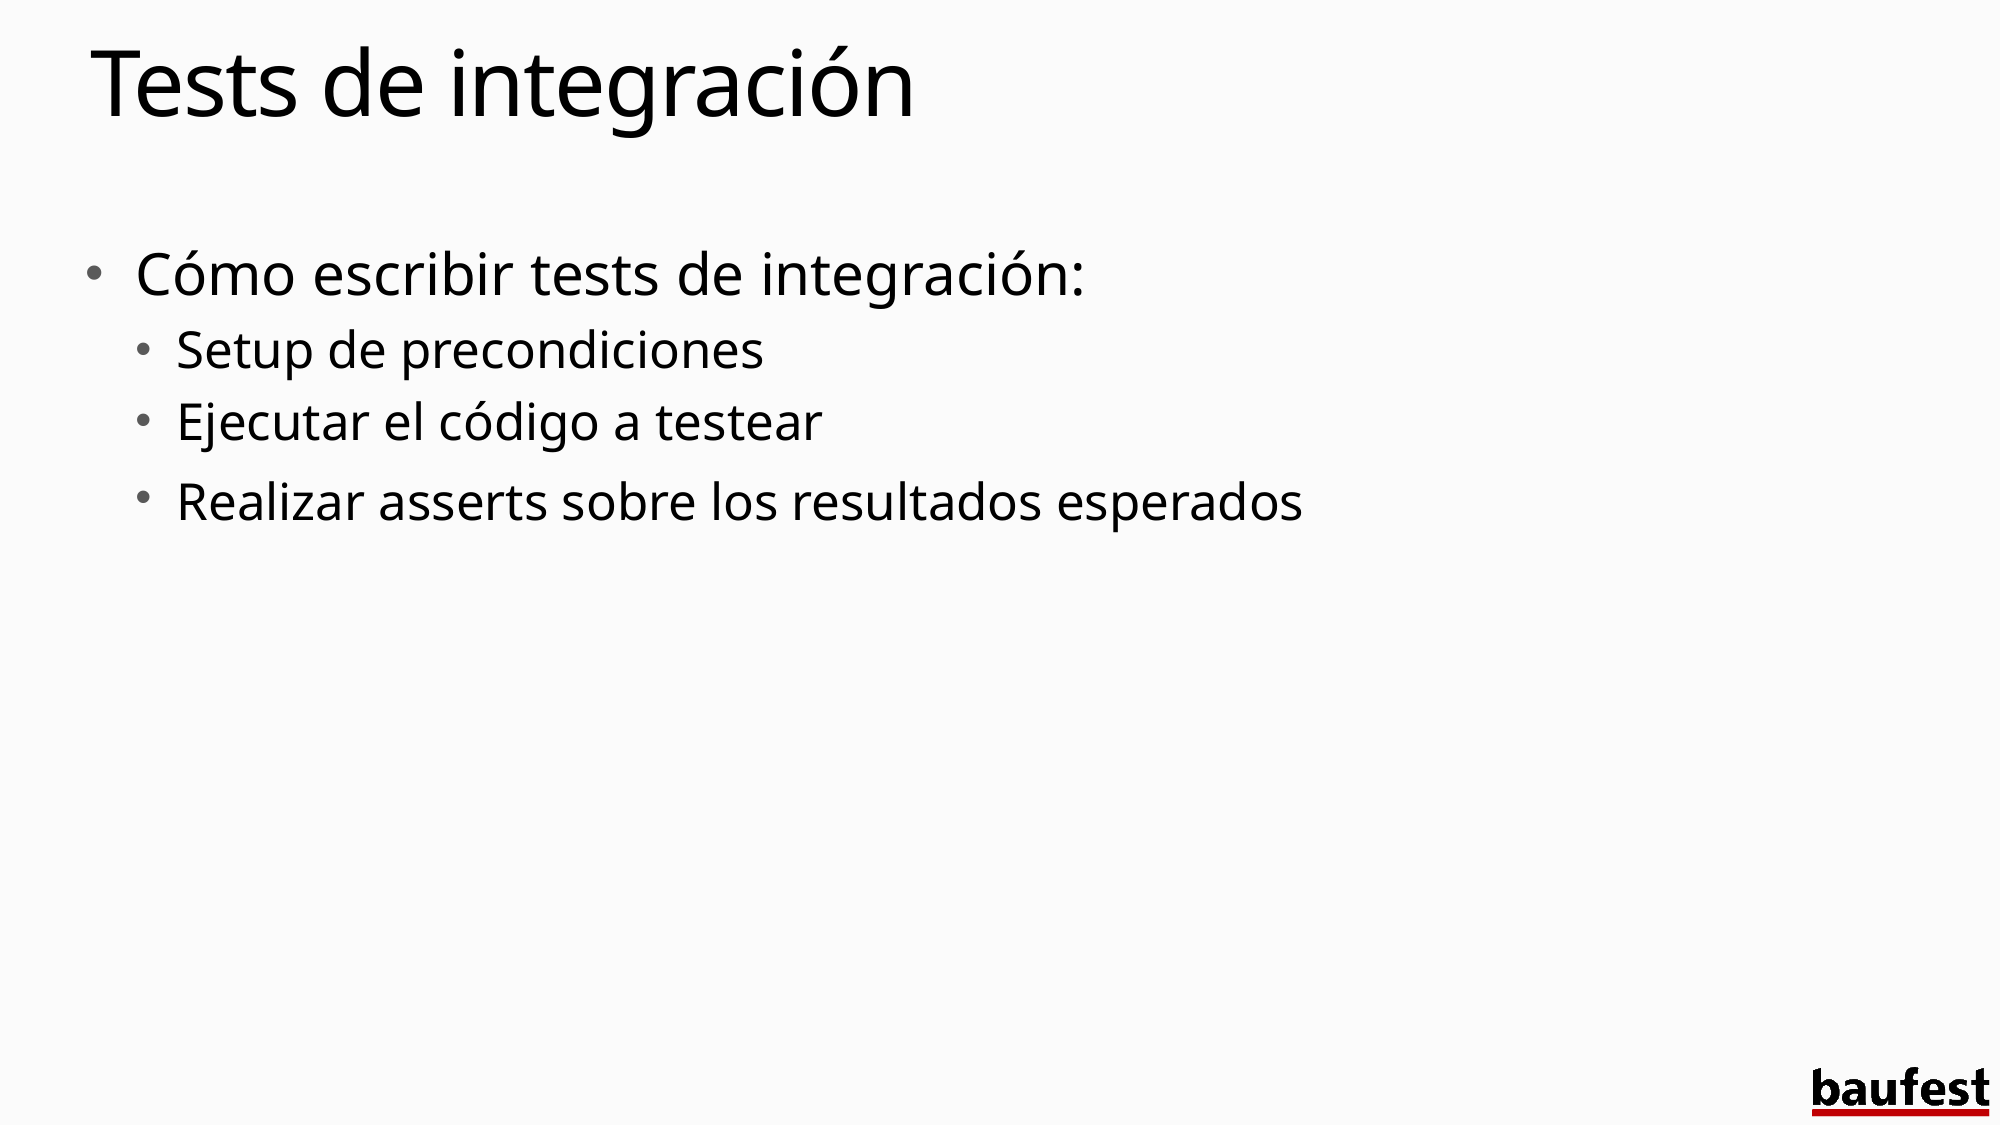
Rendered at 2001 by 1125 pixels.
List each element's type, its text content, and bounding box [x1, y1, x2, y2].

list Cómo escribir tests de integración: Setup de precondiciones Ejecutar el código a testear Realizar asserts sobre los resultados esperados [85, 237, 1915, 876]
picture [1812, 1066, 1990, 1117]
title Tests de integración [90, 37, 1920, 138]
